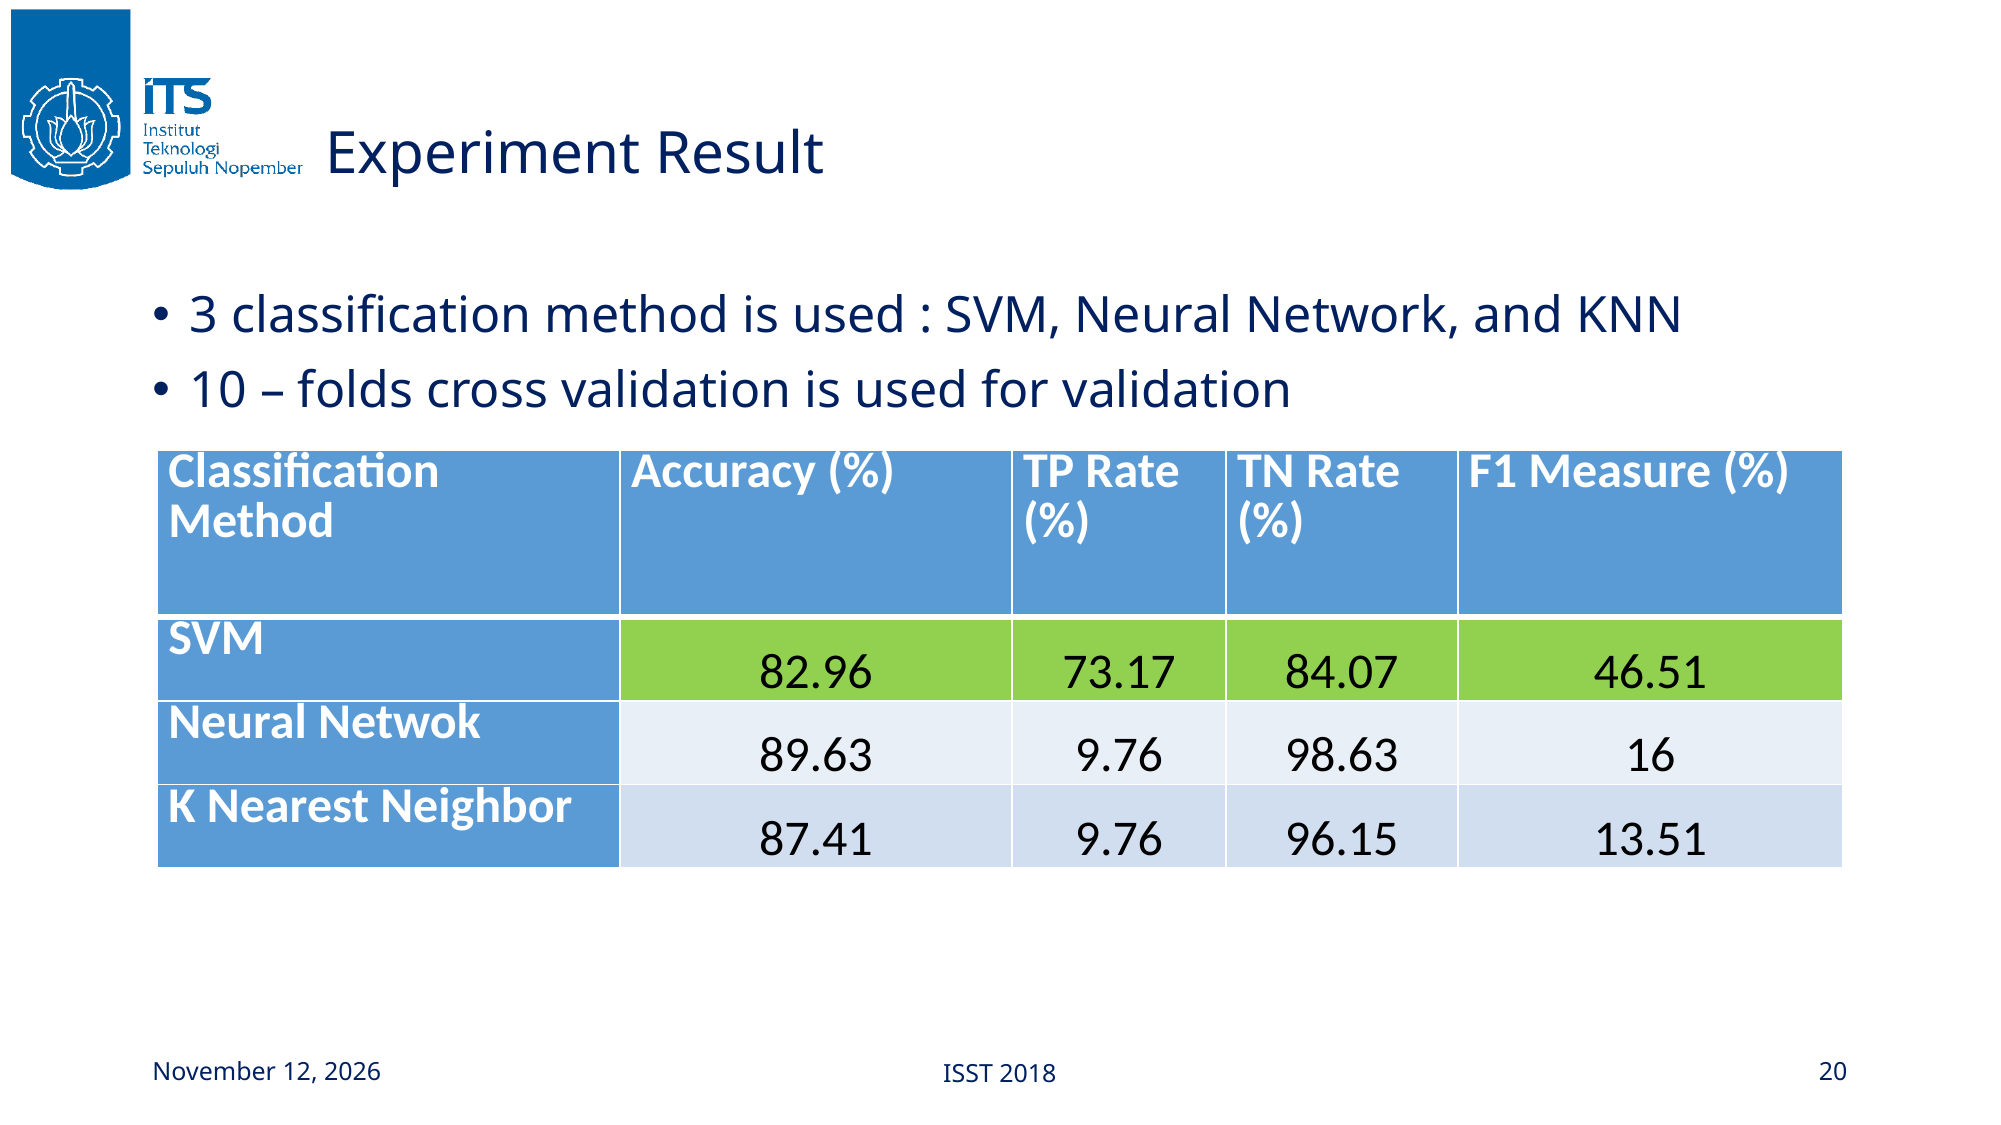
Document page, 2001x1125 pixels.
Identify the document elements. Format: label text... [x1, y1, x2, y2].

table_cell 9.76 [1013, 702, 1225, 784]
table_header TN Rate (%) [1227, 451, 1457, 614]
table_cell 96.15 [1227, 785, 1457, 867]
table_cell K Nearest Neighbor [158, 785, 619, 867]
table_cell 9.76 [1013, 785, 1225, 867]
table_cell 84.07 [1227, 620, 1457, 700]
list 3 classification method is used : SVM, Neural Network, and KNN 10 – folds cross validation is used for validation [137, 281, 1994, 1087]
table_cell 87.41 [621, 785, 1011, 867]
table_cell 13.51 [1459, 785, 1842, 867]
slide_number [137, 1042, 588, 1103]
title Experiment Result [310, 84, 2000, 225]
table_cell 73.17 [1013, 620, 1225, 700]
table_cell 16 [1459, 702, 1842, 784]
table_cell 46.51 [1459, 620, 1842, 700]
table_cell SVM [158, 620, 619, 700]
table_cell 82.96 [621, 620, 1011, 700]
picture [0, 0, 311, 200]
table_header Classification Method [158, 451, 619, 614]
table_cell 89.63 [621, 702, 1011, 784]
slide_number 20 [1412, 1042, 1863, 1103]
table_cell Neural Netwok [158, 702, 619, 784]
footer ISST 2018 [662, 1042, 1338, 1103]
table_header Accuracy (%) [621, 451, 1011, 614]
table_header TP Rate (%) [1013, 451, 1225, 614]
table_header F1 Measure (%) [1459, 451, 1842, 614]
table_cell 98.63 [1227, 702, 1457, 784]
